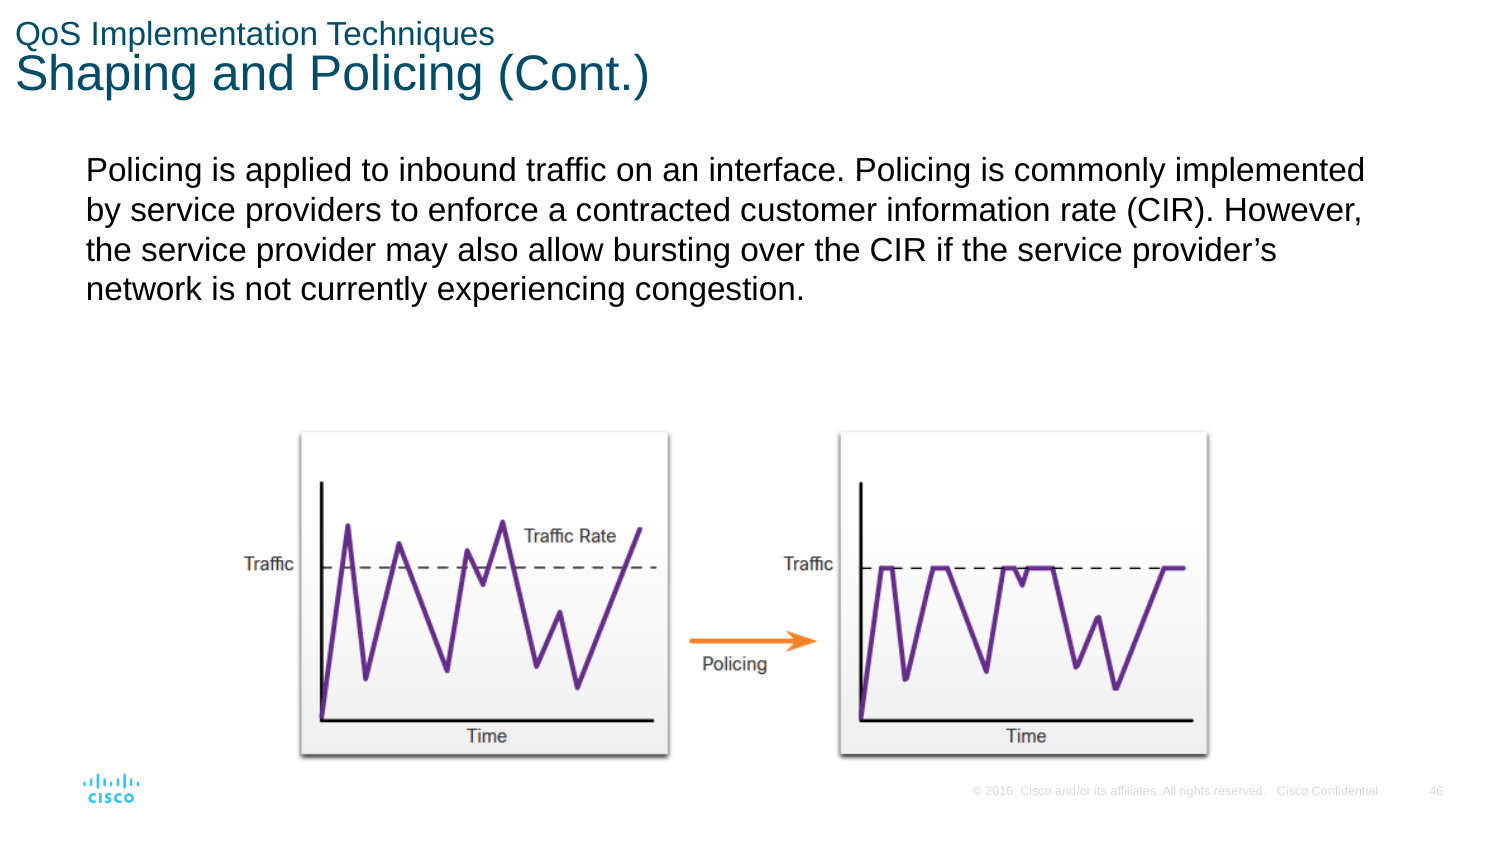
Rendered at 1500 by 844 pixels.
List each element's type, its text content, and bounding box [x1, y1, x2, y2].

list Policing is applied to inbound traffic on an interface. Policing is commonly implemented by service providers to enforce a contracted customer information rate (CIR). However, the service provider may also allow bursting over the CIR if the service provider’s network is not currently experiencing congestion. [70, 140, 1415, 384]
title QoS Implementation Techniques Shaping and Policing (Cont.) [0, 0, 1369, 121]
picture [234, 421, 1218, 768]
